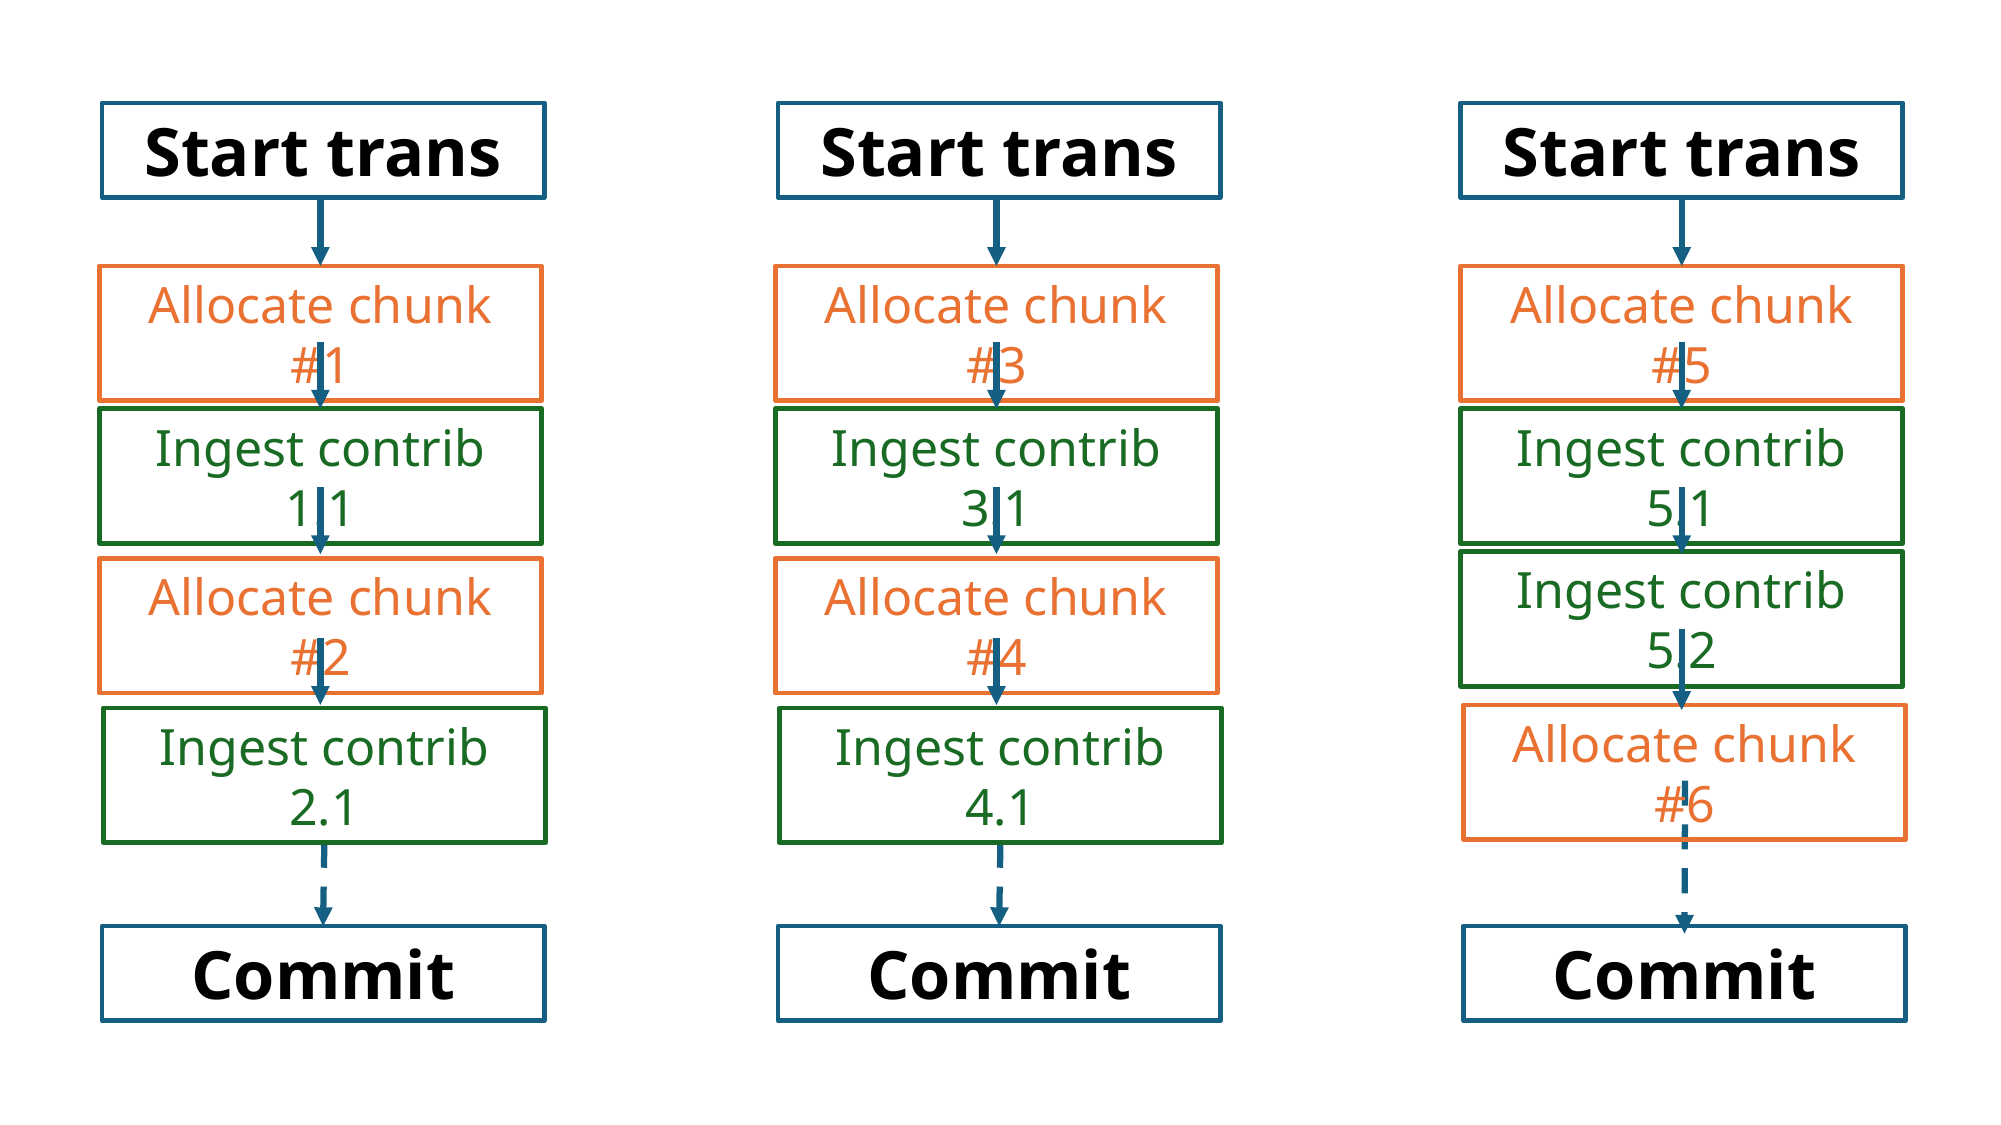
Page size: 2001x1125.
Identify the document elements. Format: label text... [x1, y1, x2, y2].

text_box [774, 102, 1222, 1023]
text_box Ingest contrib 5.1 [1460, 408, 1903, 544]
text_box Start trans [1460, 102, 1903, 198]
text_box Commit [1463, 926, 1906, 1021]
text_box Ingest contrib 5.2 [1460, 551, 1903, 687]
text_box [98, 102, 546, 1023]
text_box Allocate chunk #5 [1460, 265, 1903, 401]
text_box Allocate chunk #6 [1463, 704, 1906, 840]
